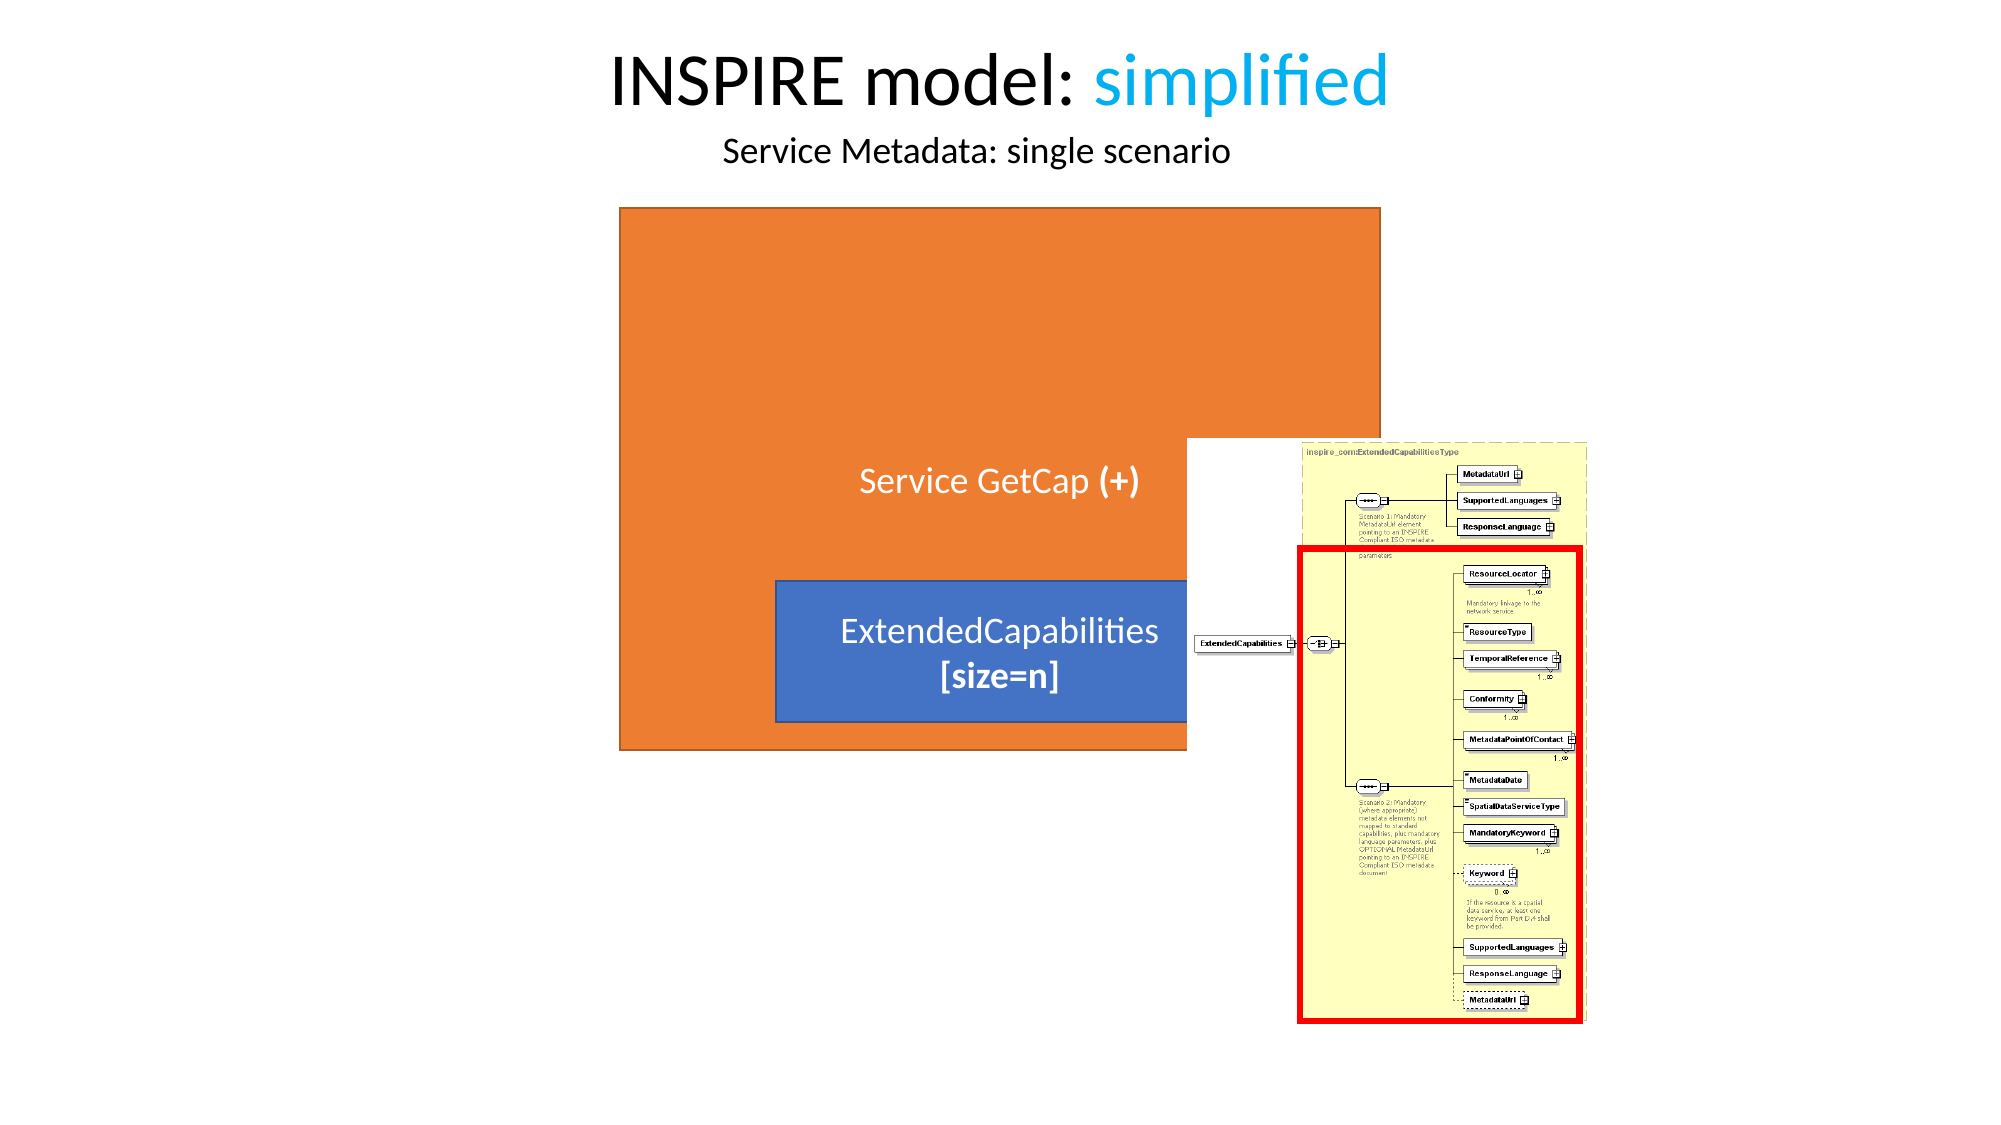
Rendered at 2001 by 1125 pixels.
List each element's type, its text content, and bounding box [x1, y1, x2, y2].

text_box Service GetCap (+) [619, 207, 1381, 751]
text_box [1187, 438, 1594, 1025]
text_box ExtendedCapabilities [size=n] [775, 580, 1187, 723]
text_box INSPIRE model: simplified [594, 23, 1406, 128]
text_box Service Metadata: single scenario [707, 128, 1247, 179]
